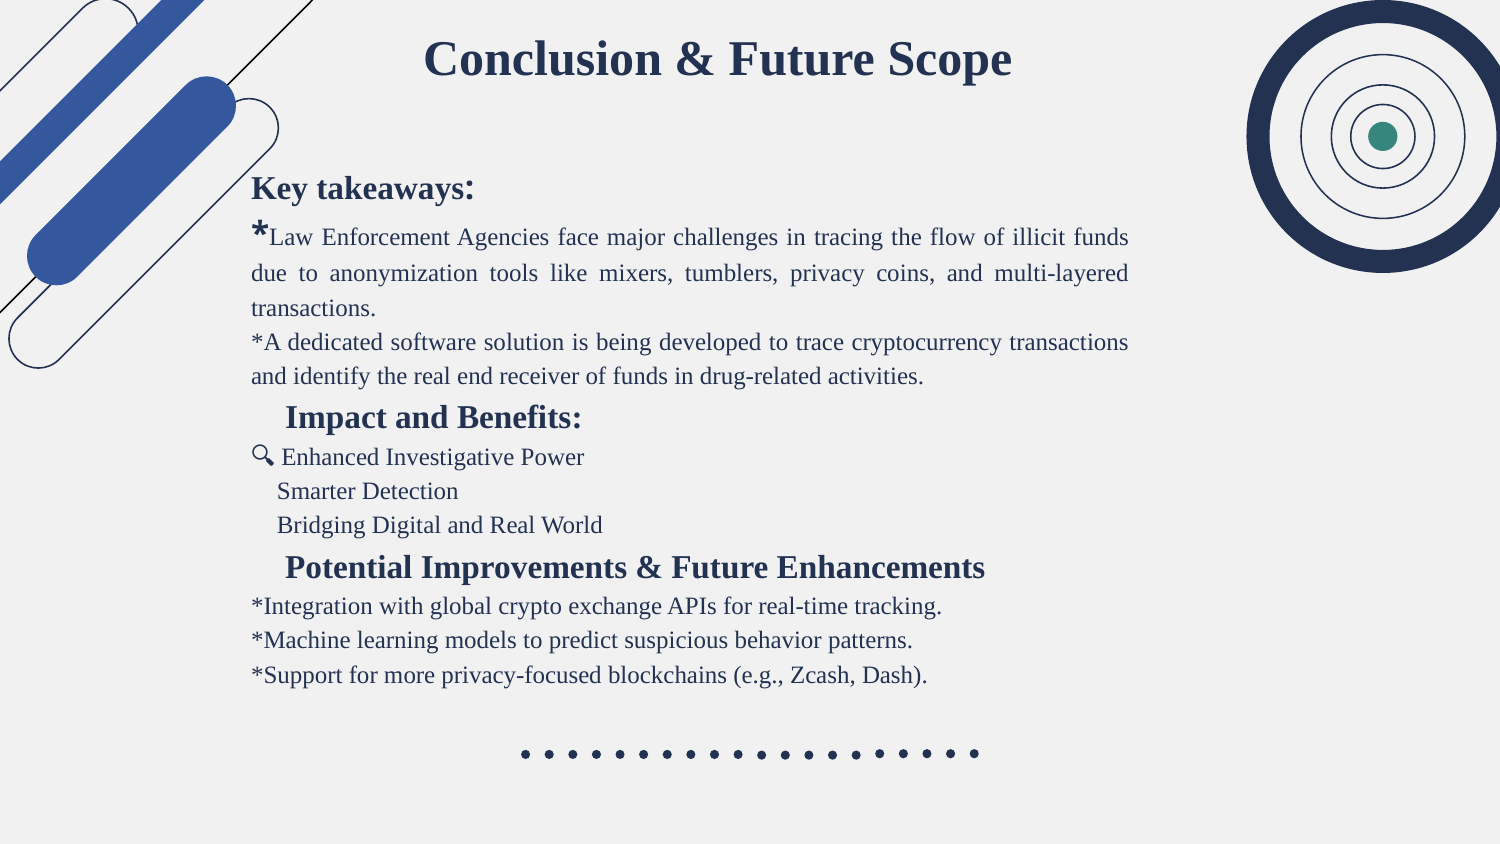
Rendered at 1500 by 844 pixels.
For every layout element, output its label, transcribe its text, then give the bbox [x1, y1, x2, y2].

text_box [1246, 0, 1500, 274]
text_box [0, 0, 324, 372]
title Conclusion & Future Scope [329, 10, 1159, 96]
subtitle Key takeaways: *Law Enforcement Agencies face major challenges in tracing the flow of illicit funds due to anonymization tools like mixers, tumblers, privacy coins, and multi-layered transactions. *A dedicated software solution is being developed to trace cryptocurrency transactions and identify the real end receiver of funds in drug-related activities. 🌟 Impact and Benefits: 🔍 Enhanced Investigative Power 🧠 Smarter Detection 🔗 Bridging Digital and Real World 🔧 Potential Improvements & Future Enhancements *Integration with global crypto exchange APIs for real-time tracking. *Machine learning models to predict suspicious behavior patterns. *Support for more privacy-focused blockchains (e.g., Zcash, Dash). [236, 121, 1146, 761]
